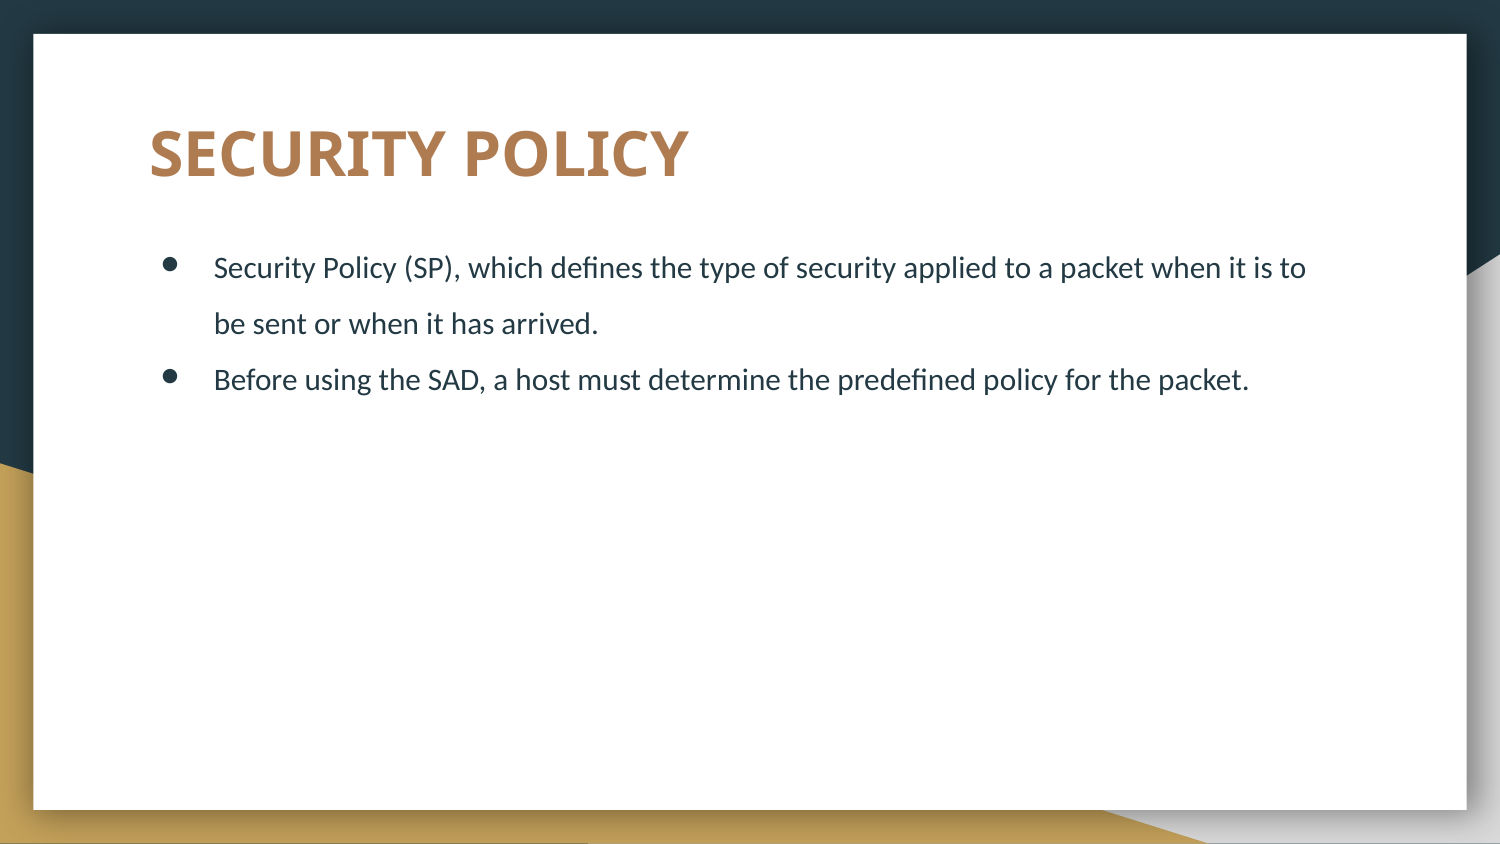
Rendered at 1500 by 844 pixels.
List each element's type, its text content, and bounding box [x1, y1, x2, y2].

title SECURITY POLICY [134, 99, 1366, 214]
list Security Policy (SP), which defines the type of security applied to a packet when it is to be sent or when it has arrived. Before using the SAD, a host must determine the predefined policy for the packet. [123, 213, 1355, 422]
